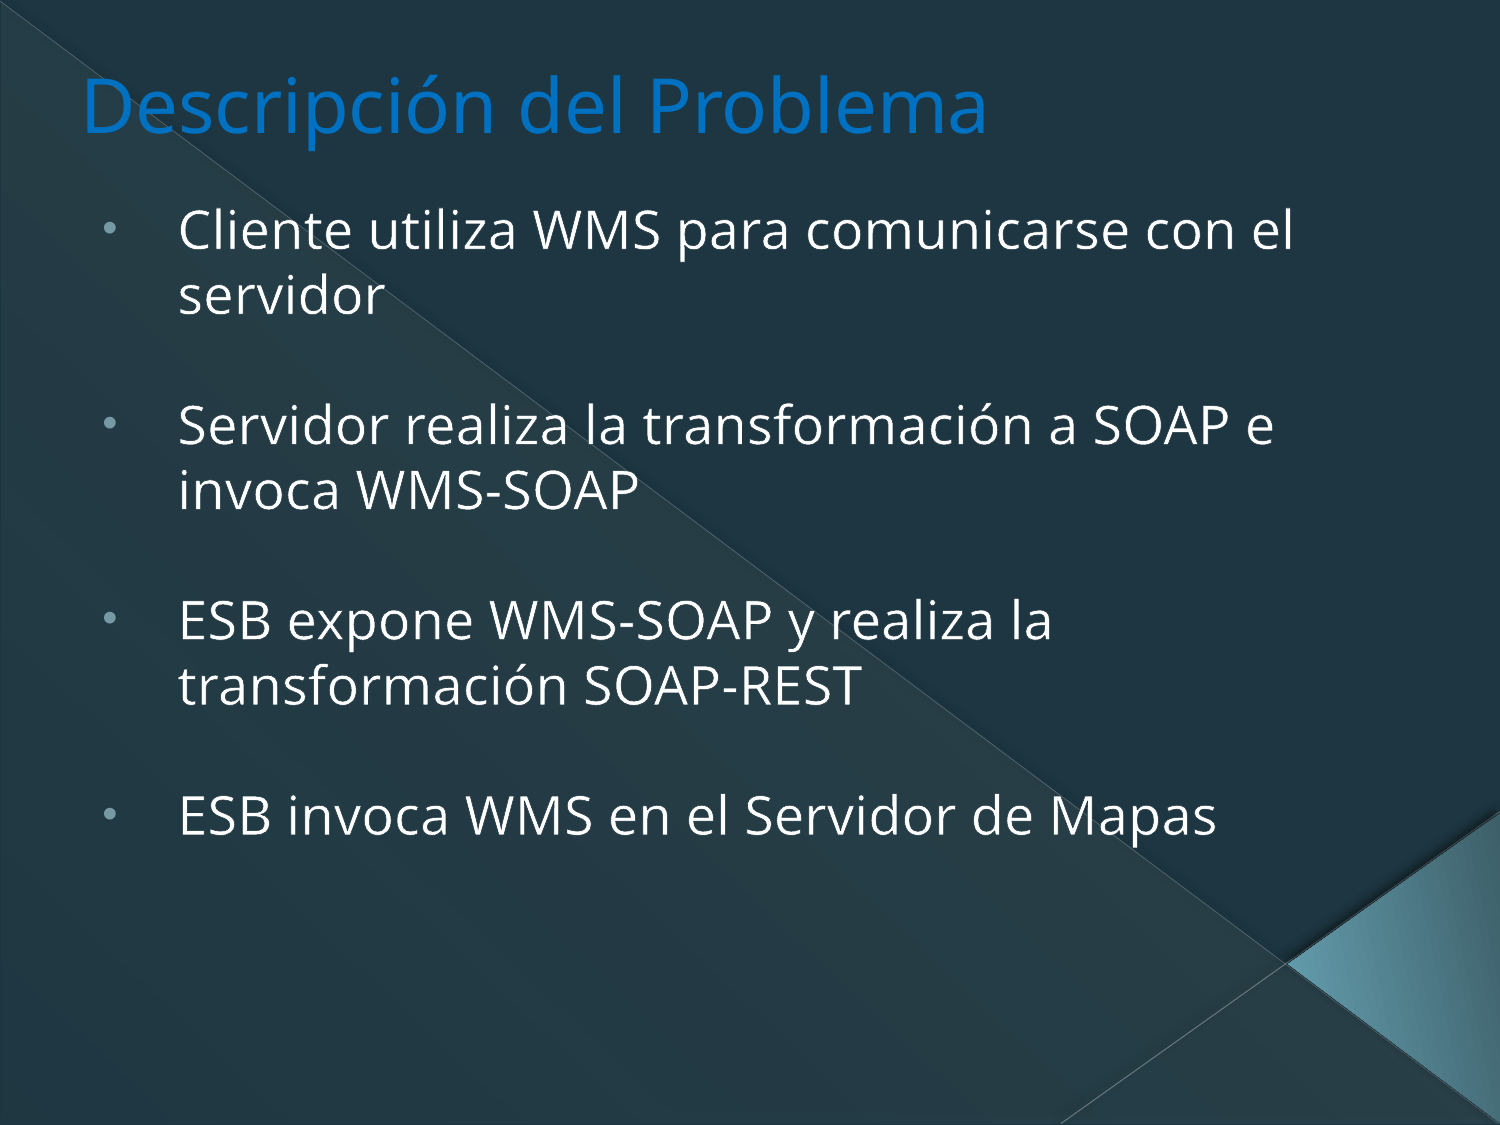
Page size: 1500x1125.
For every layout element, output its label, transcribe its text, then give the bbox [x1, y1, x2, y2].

subtitle Cliente utiliza WMS para comunicarse con el servidor Servidor realiza la transformación a SOAP e invoca WMS-SOAP ESB expone WMS-SOAP y realiza la transformación SOAP-REST ESB invoca WMS en el Servidor de Mapas [87, 187, 1411, 1050]
title Descripción del Problema [37, 50, 1225, 157]
